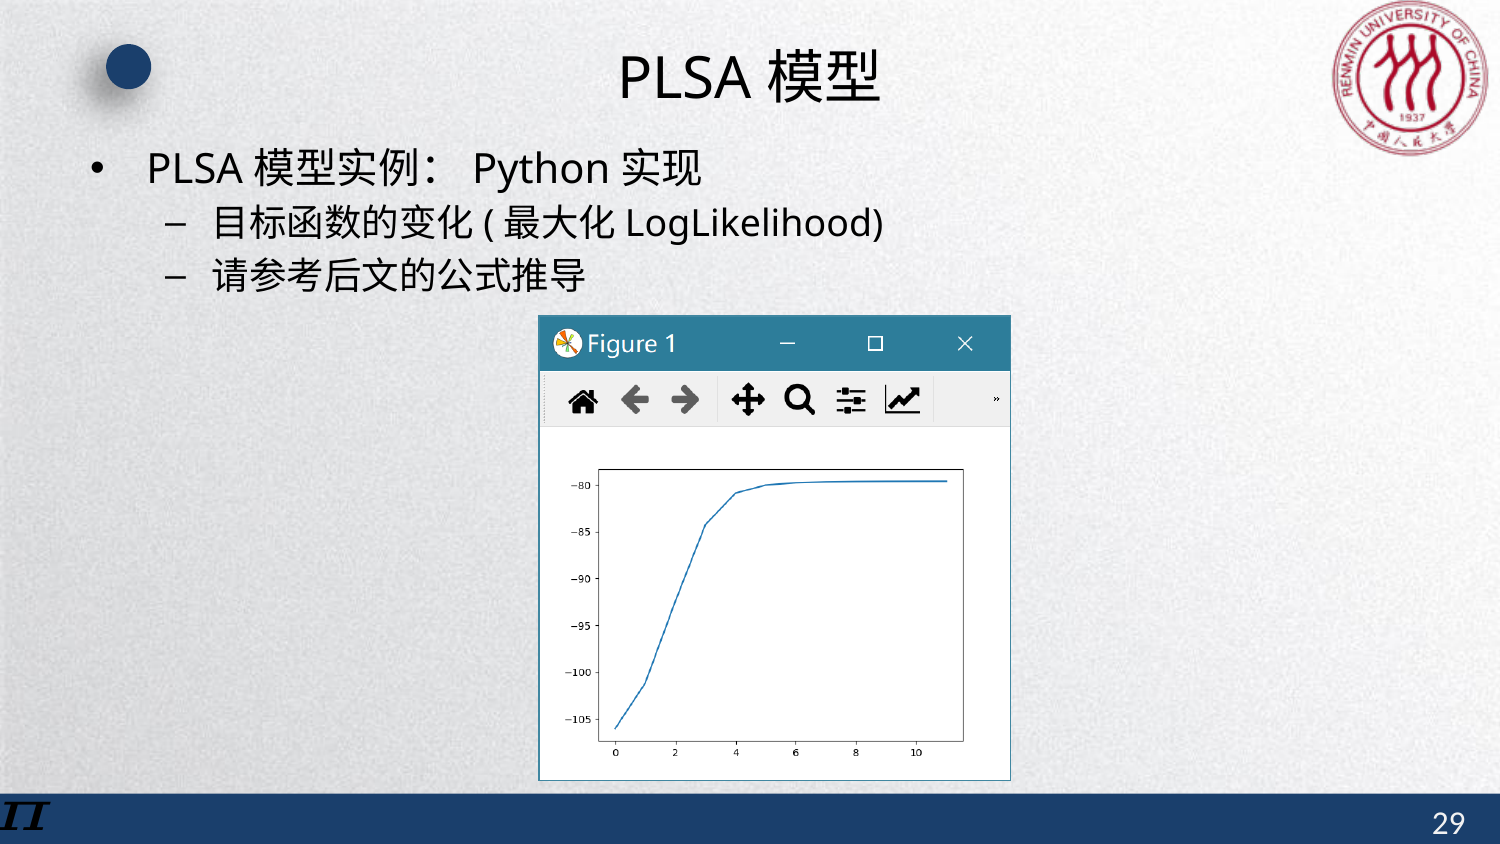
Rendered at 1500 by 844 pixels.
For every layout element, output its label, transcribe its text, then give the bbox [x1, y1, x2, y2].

list PLSA模型实例：Python实现 目标函数的变化(最大化LogLikelihood) 请参考后文的公式推导 [75, 134, 1425, 781]
picture [0, 0, 1500, 793]
title PLSA模型 [75, 33, 1425, 116]
